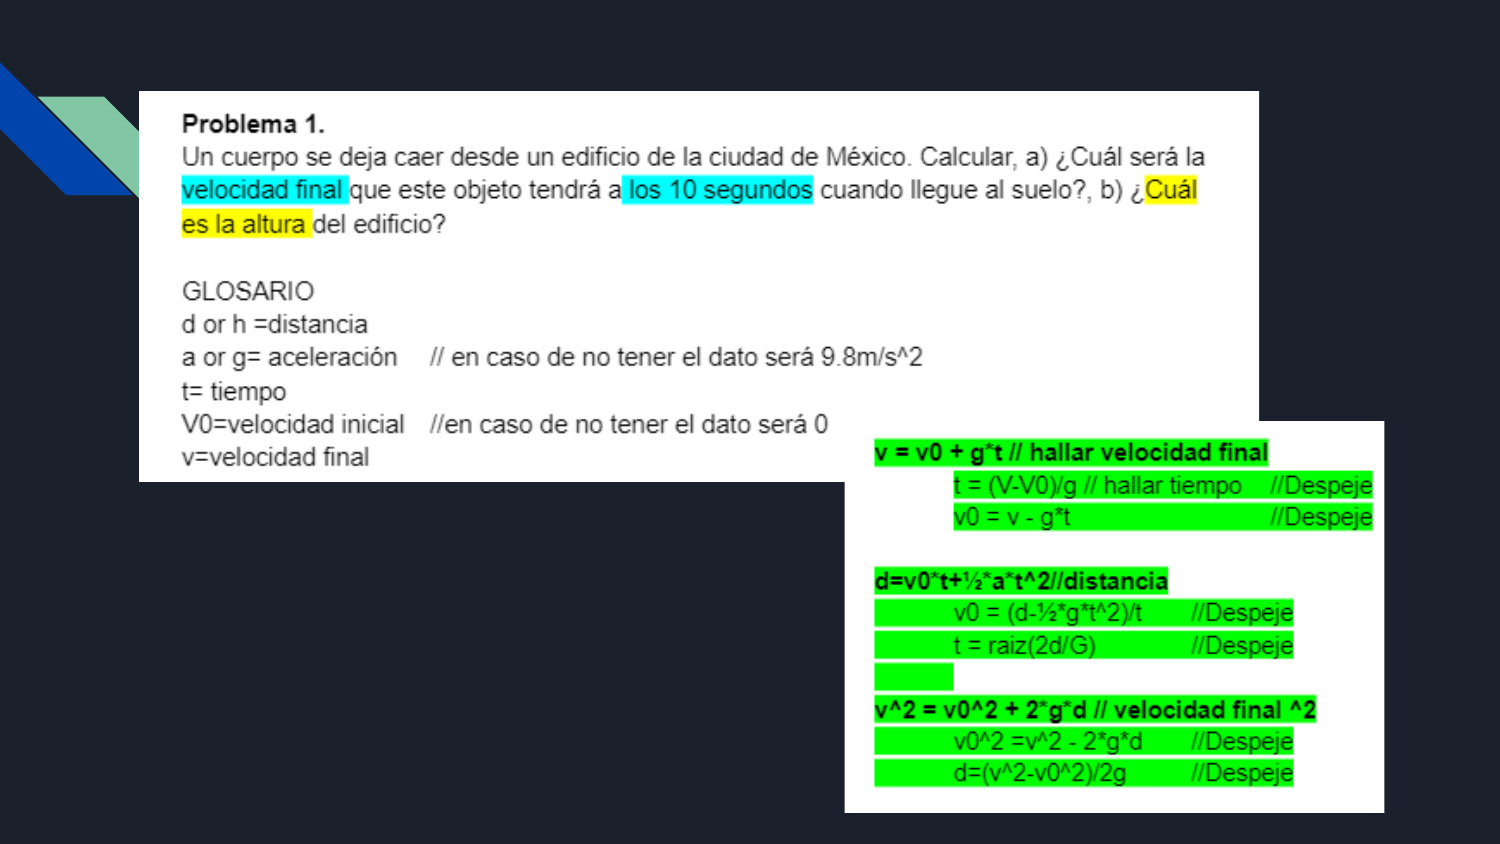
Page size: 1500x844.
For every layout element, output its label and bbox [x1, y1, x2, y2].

picture [138, 91, 1385, 813]
